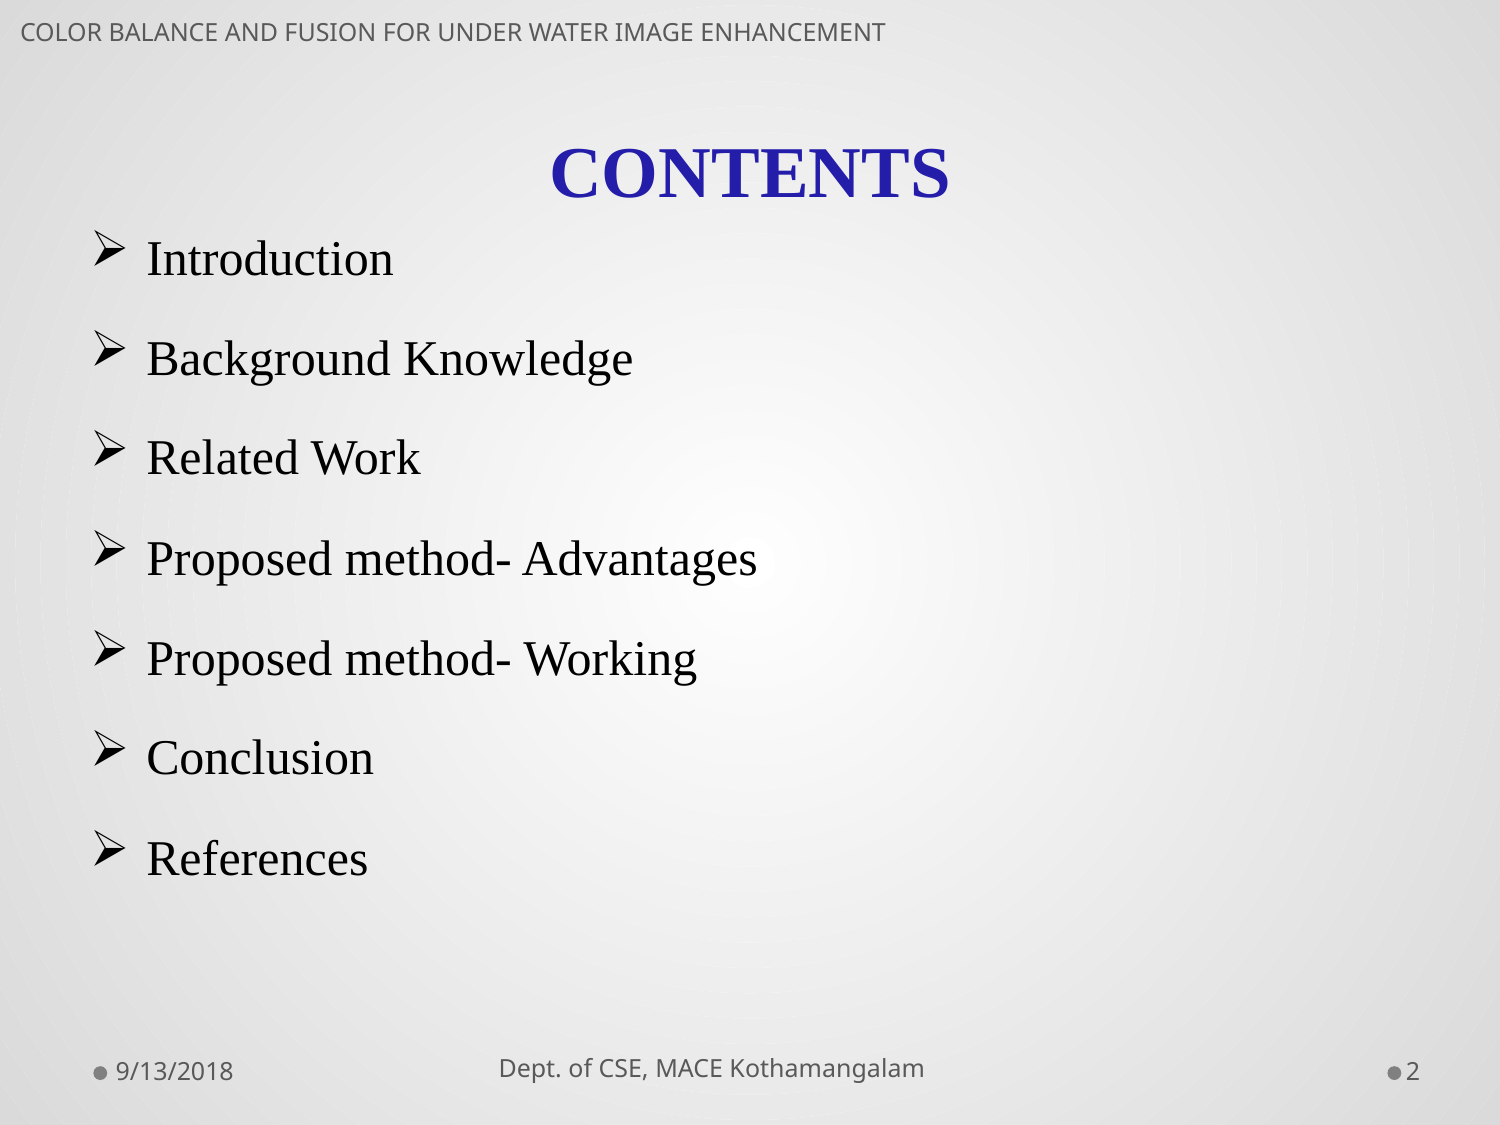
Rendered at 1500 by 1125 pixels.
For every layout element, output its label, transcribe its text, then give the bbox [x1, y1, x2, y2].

footer 9/13/2018 [108, 1042, 576, 1103]
list Introduction Background Knowledge Related Work Proposed method- Advantages Proposed method- Working Conclusion References [75, 187, 1425, 1005]
title CONTENTS [75, 0, 1425, 187]
slide_number 2 [1401, 1042, 1494, 1103]
text_box COLOR BALANCE AND FUSION FOR UNDER WATER IMAGE ENHANCEMENT [12, 1, 925, 62]
text_box Dept. of CSE, MACE Kothamangalam [487, 1037, 1055, 1098]
